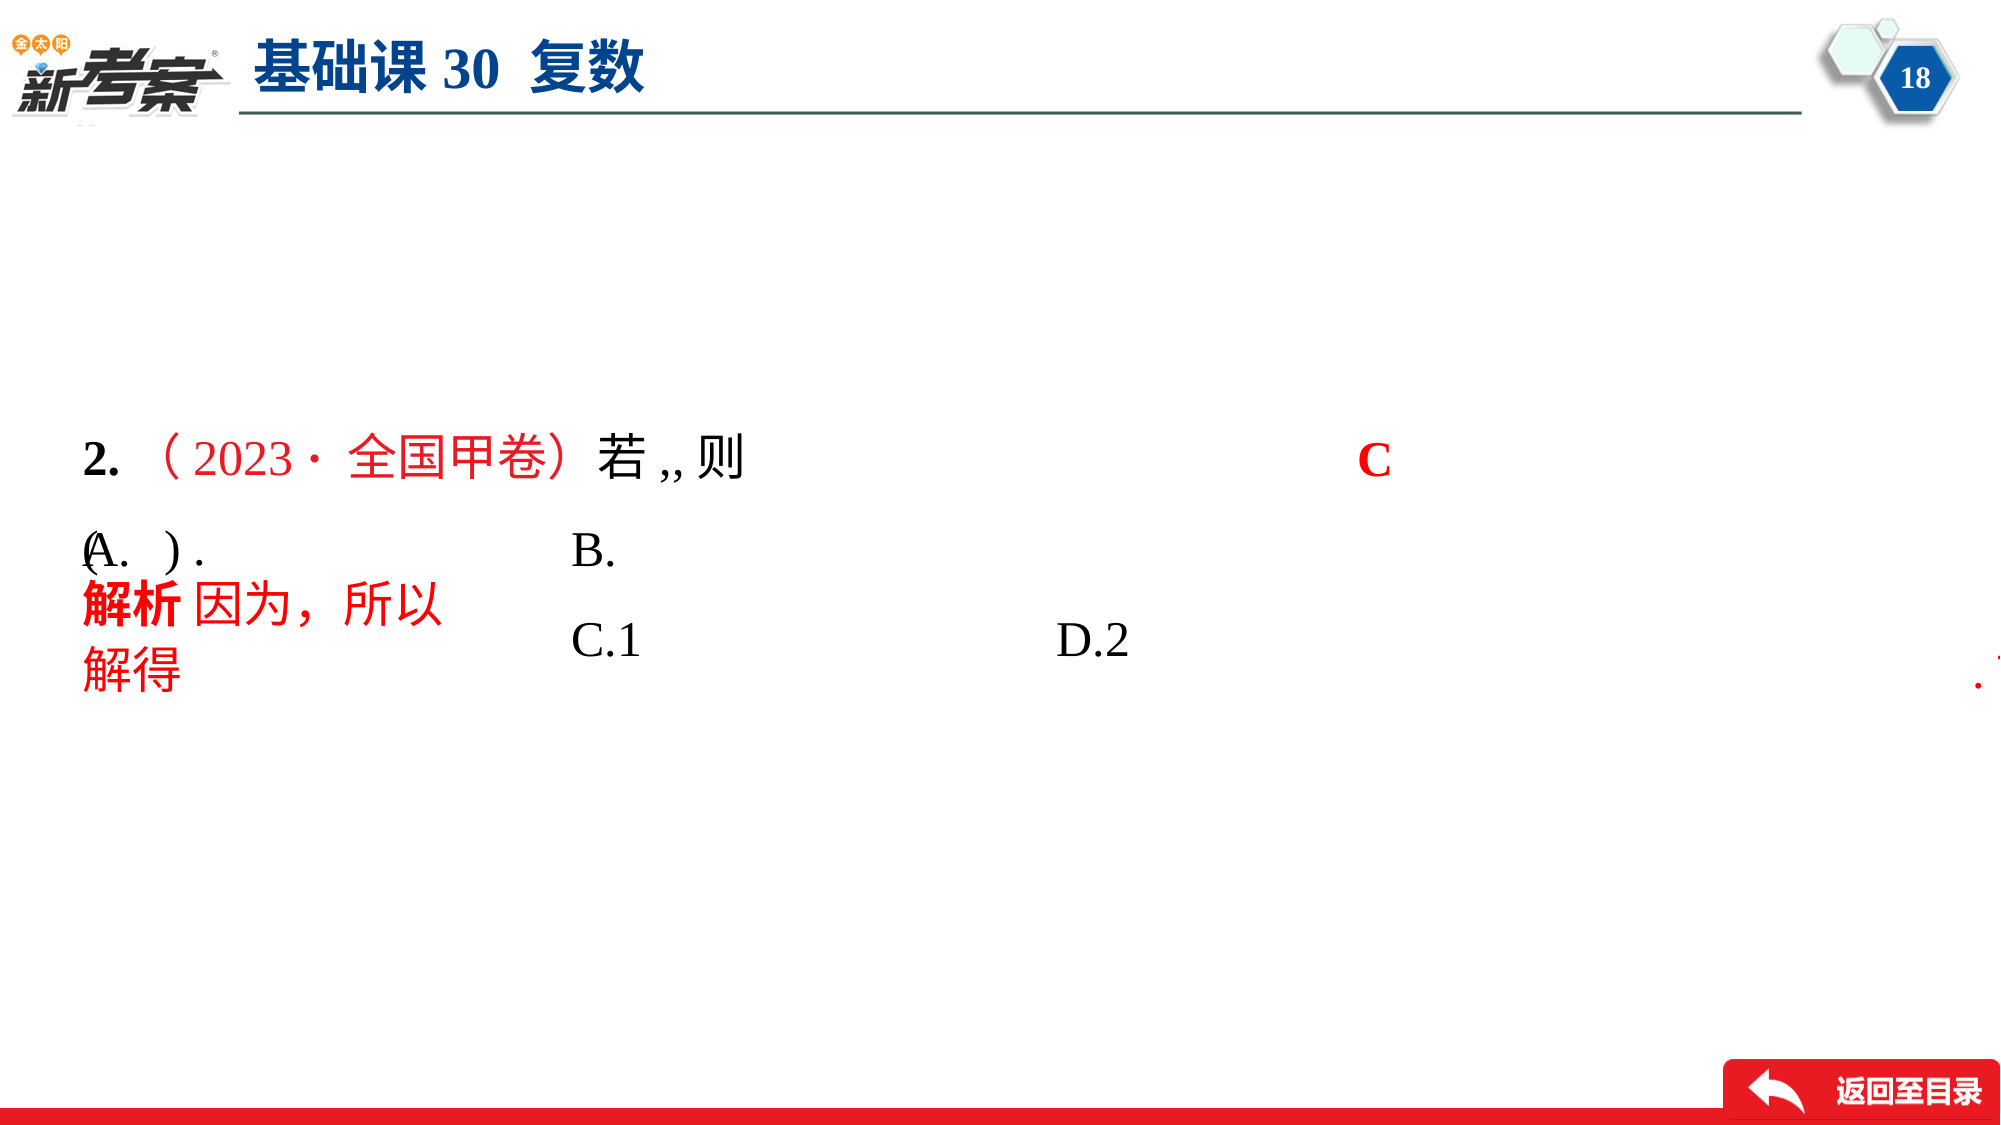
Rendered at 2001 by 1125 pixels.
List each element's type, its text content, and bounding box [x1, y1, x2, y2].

picture [0, 0, 2001, 1125]
text_box C [1338, 398, 1412, 478]
